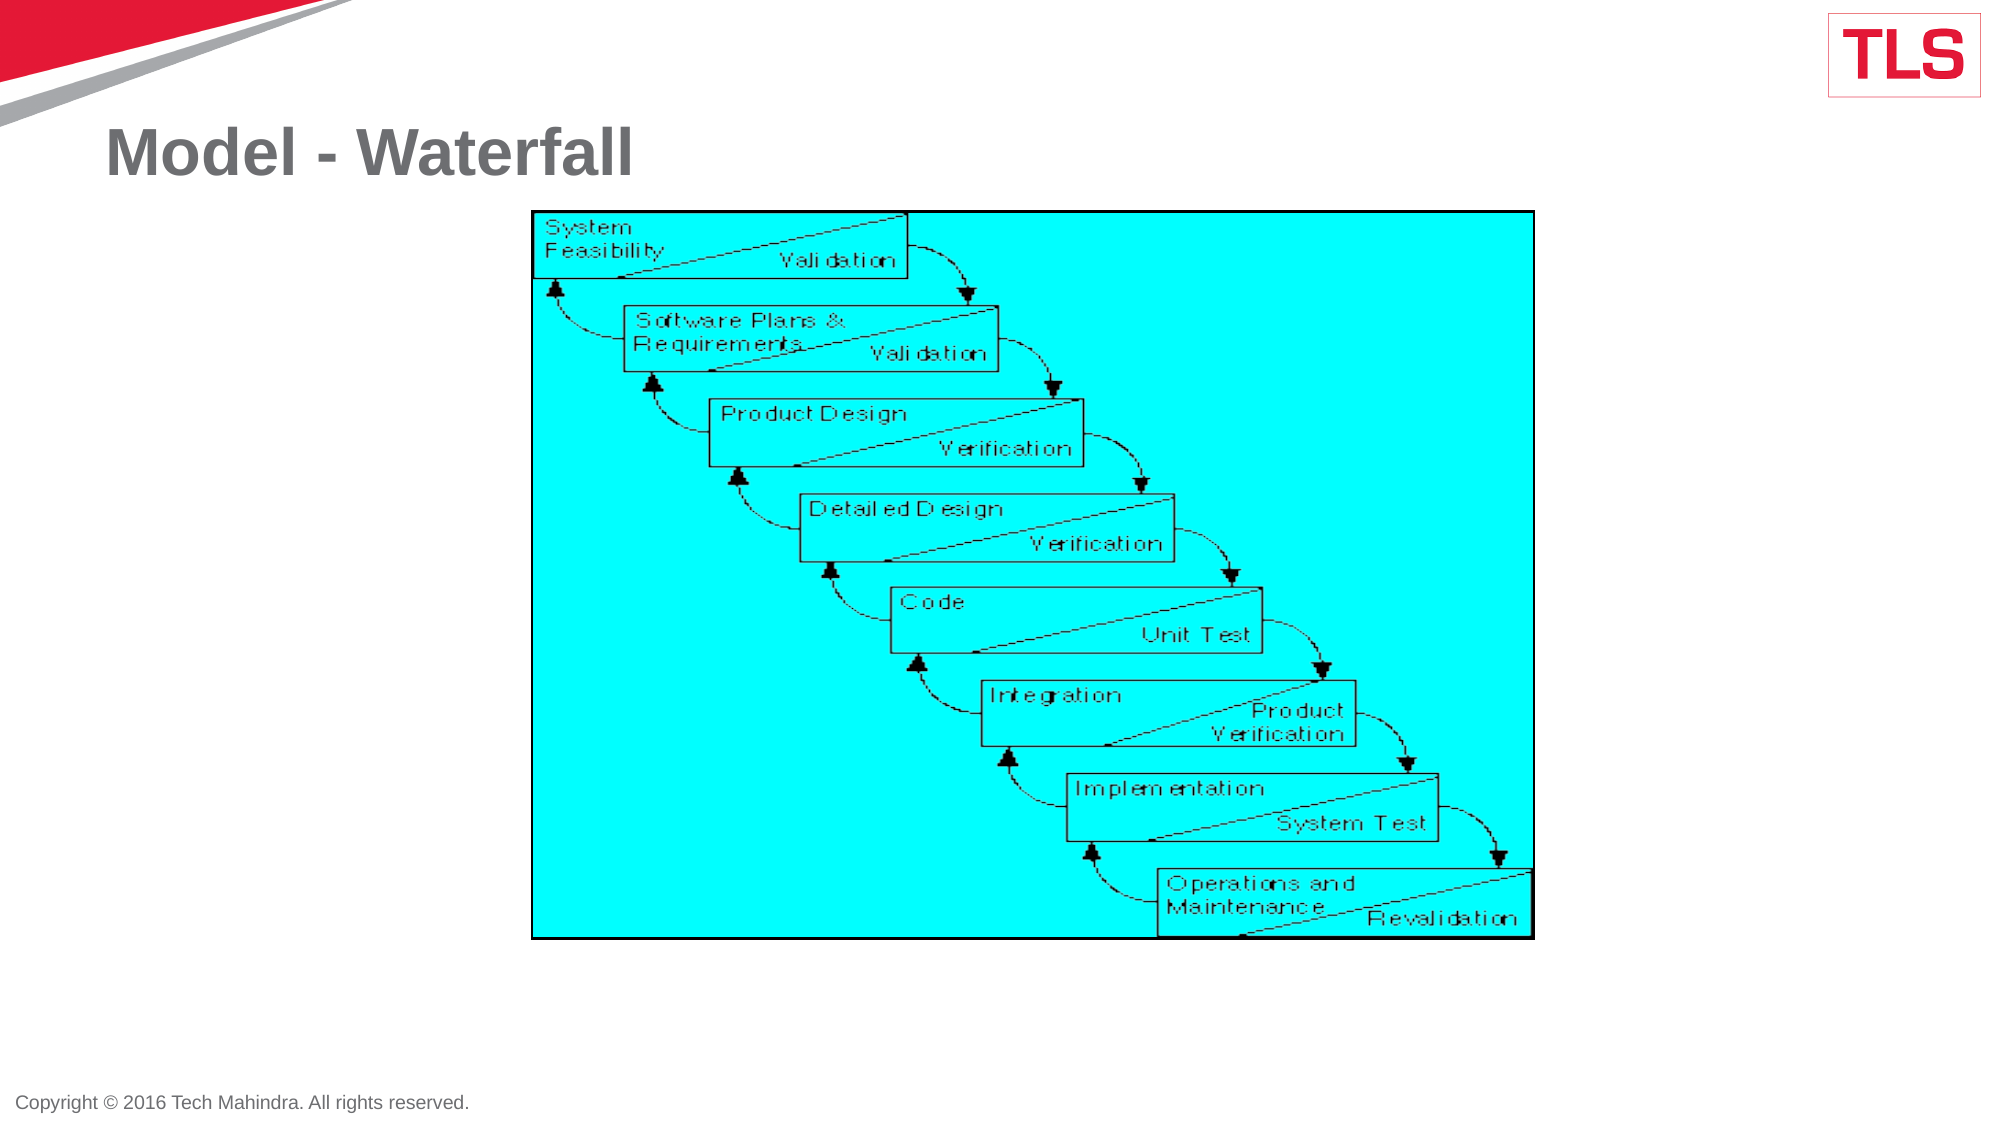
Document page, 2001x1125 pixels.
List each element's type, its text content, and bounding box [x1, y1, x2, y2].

title Model - Waterfall [104, 117, 1905, 199]
picture [1827, 12, 1983, 99]
picture [0, 0, 355, 127]
picture [533, 212, 1534, 938]
footer Copyright © 2016 Tech Mahindra. All rights reserved. [0, 1084, 500, 1120]
